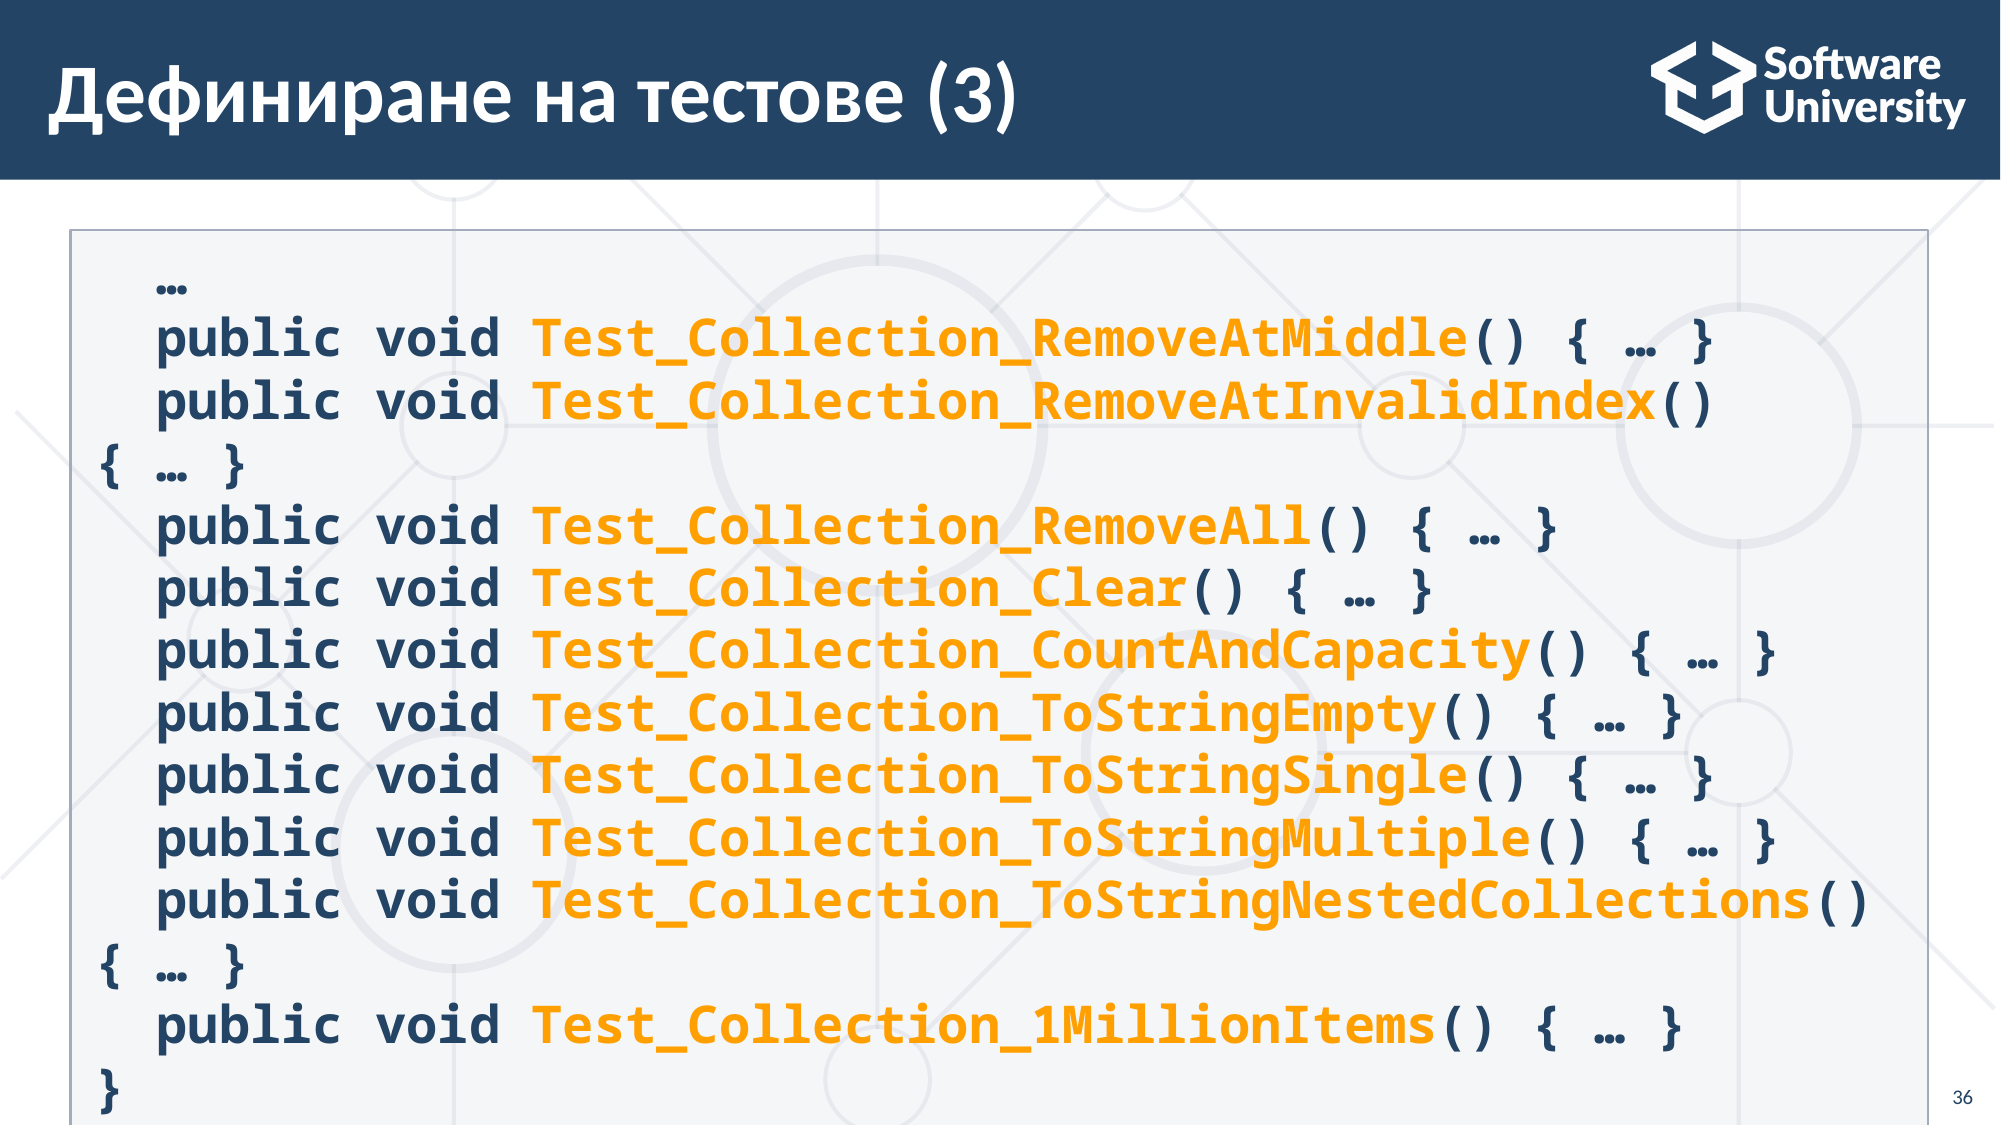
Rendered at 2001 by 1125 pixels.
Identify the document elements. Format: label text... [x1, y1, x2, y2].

text_box … public void Test_Collection_RemoveAtMiddle() { … } public void Test_Collection_RemoveAtInvalidIndex() { … } public void Test_Collection_RemoveAll() { … } public void Test_Collection_Clear() { … } public void Test_Collection_CountAndCapacity() { … } public void Test_Collection_ToStringEmpty() { … } public void Test_Collection_ToStringSingle() { … } public void Test_Collection_ToStringMultiple() { … } public void Test_Collection_ToStringNestedCollections() { … } public void Test_Collection_1MillionItems() { … } } [70, 230, 1928, 1125]
title Дефиниране на тестове (3) [31, 16, 1625, 162]
slide_number 36 [1927, 1067, 1989, 1117]
picture [1651, 41, 1966, 134]
